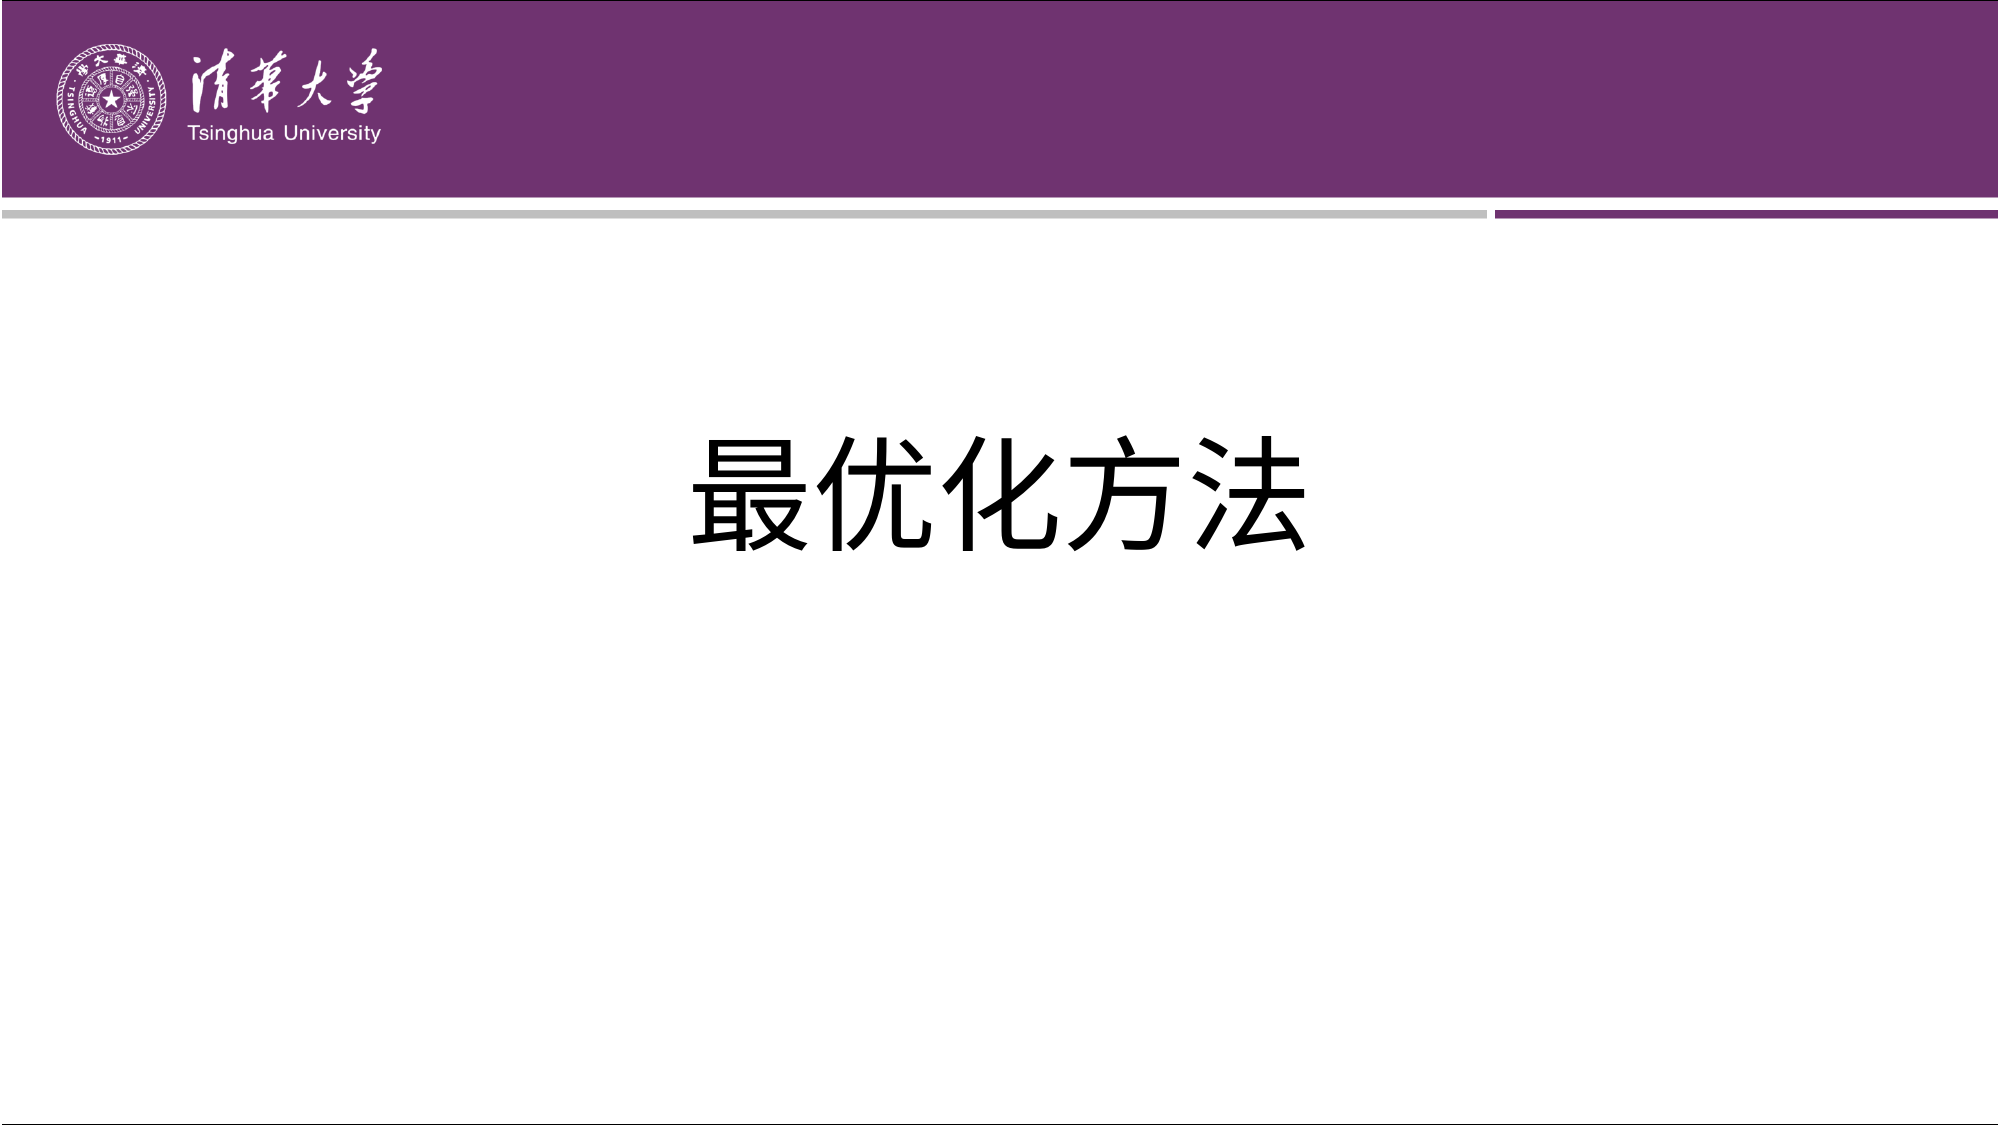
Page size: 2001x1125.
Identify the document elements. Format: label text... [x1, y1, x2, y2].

picture [2, 0, 1998, 1125]
title 最优化方法 [249, 184, 1750, 576]
